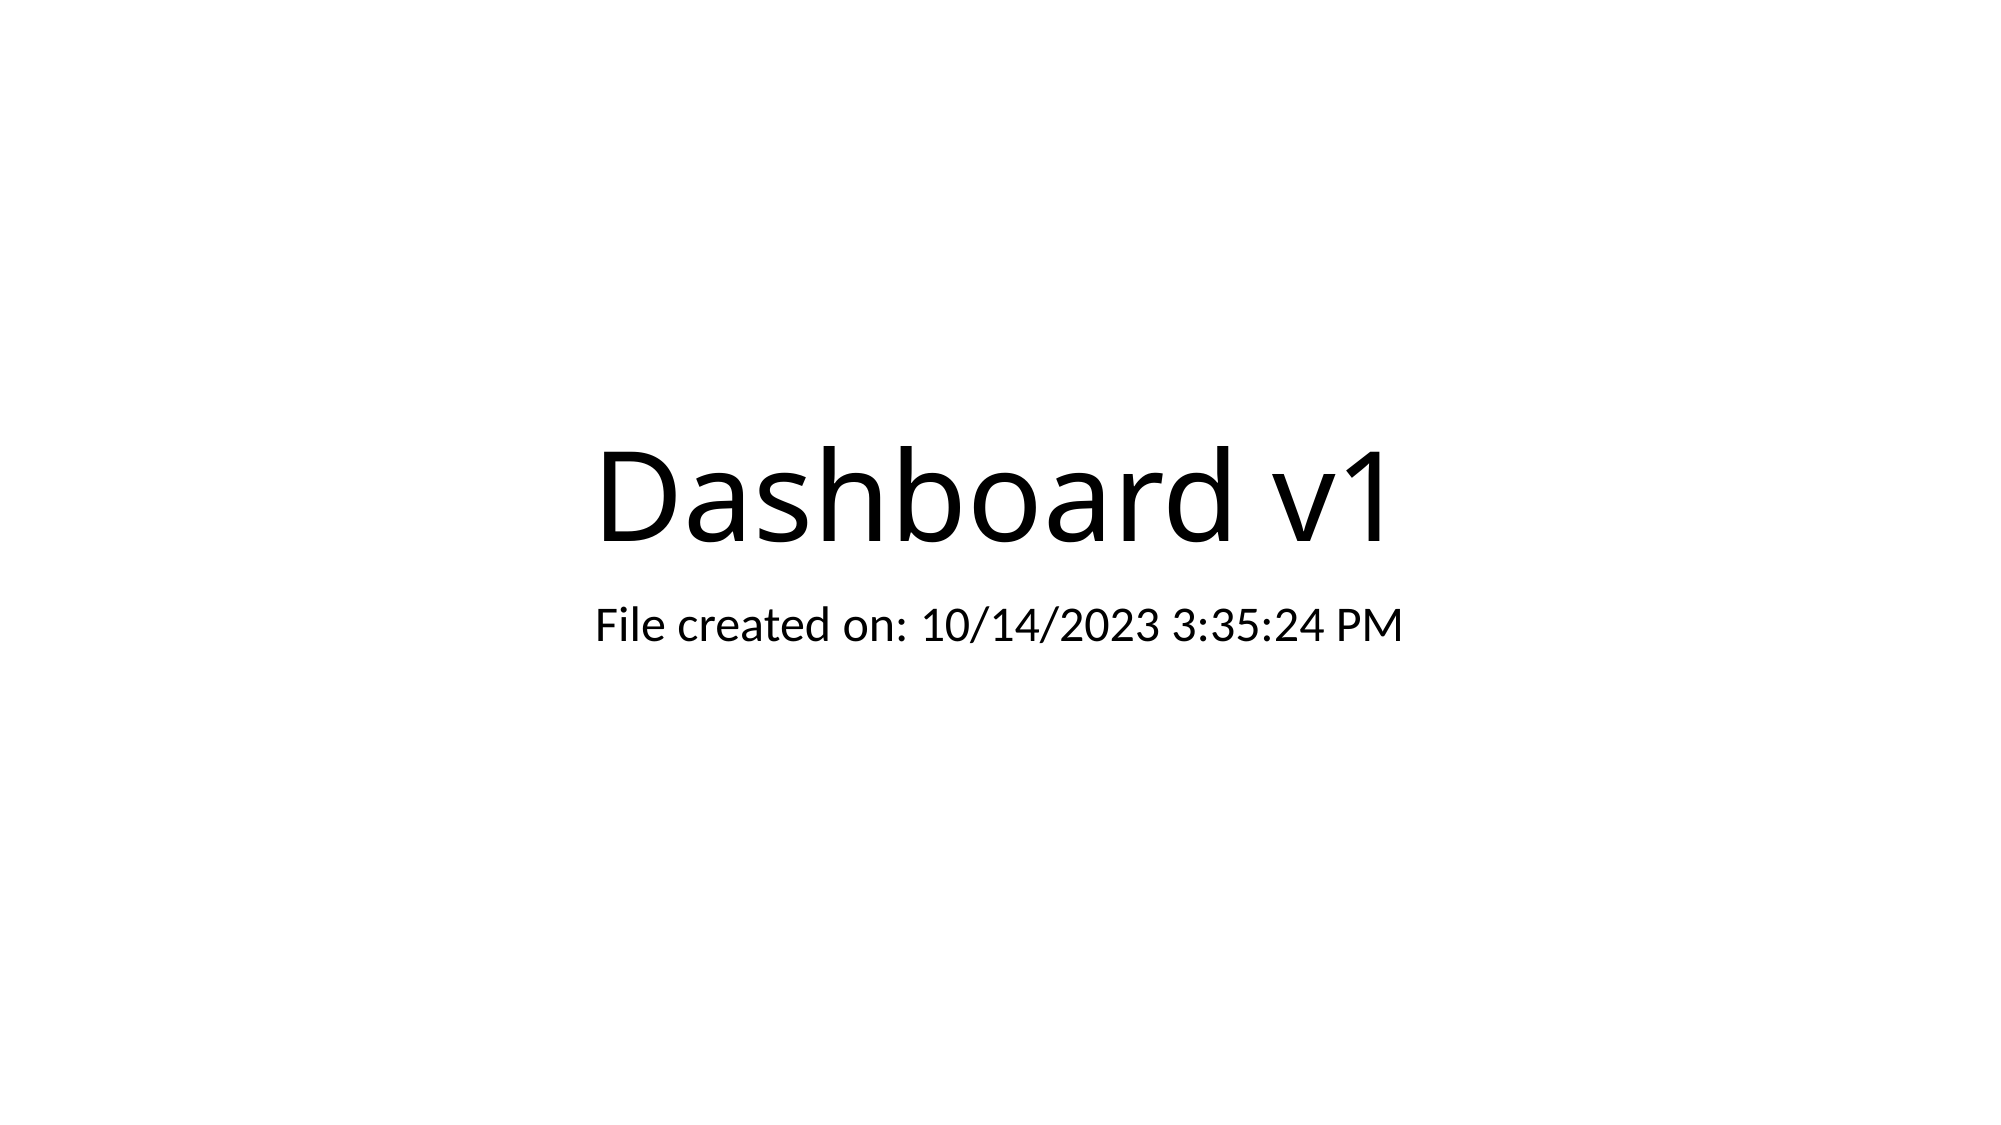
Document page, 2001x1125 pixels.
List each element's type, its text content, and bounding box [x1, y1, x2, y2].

title Dashboard v1 [249, 184, 1750, 576]
subtitle File created on: 10/14/2023 3:35:24 PM [249, 590, 1750, 863]
